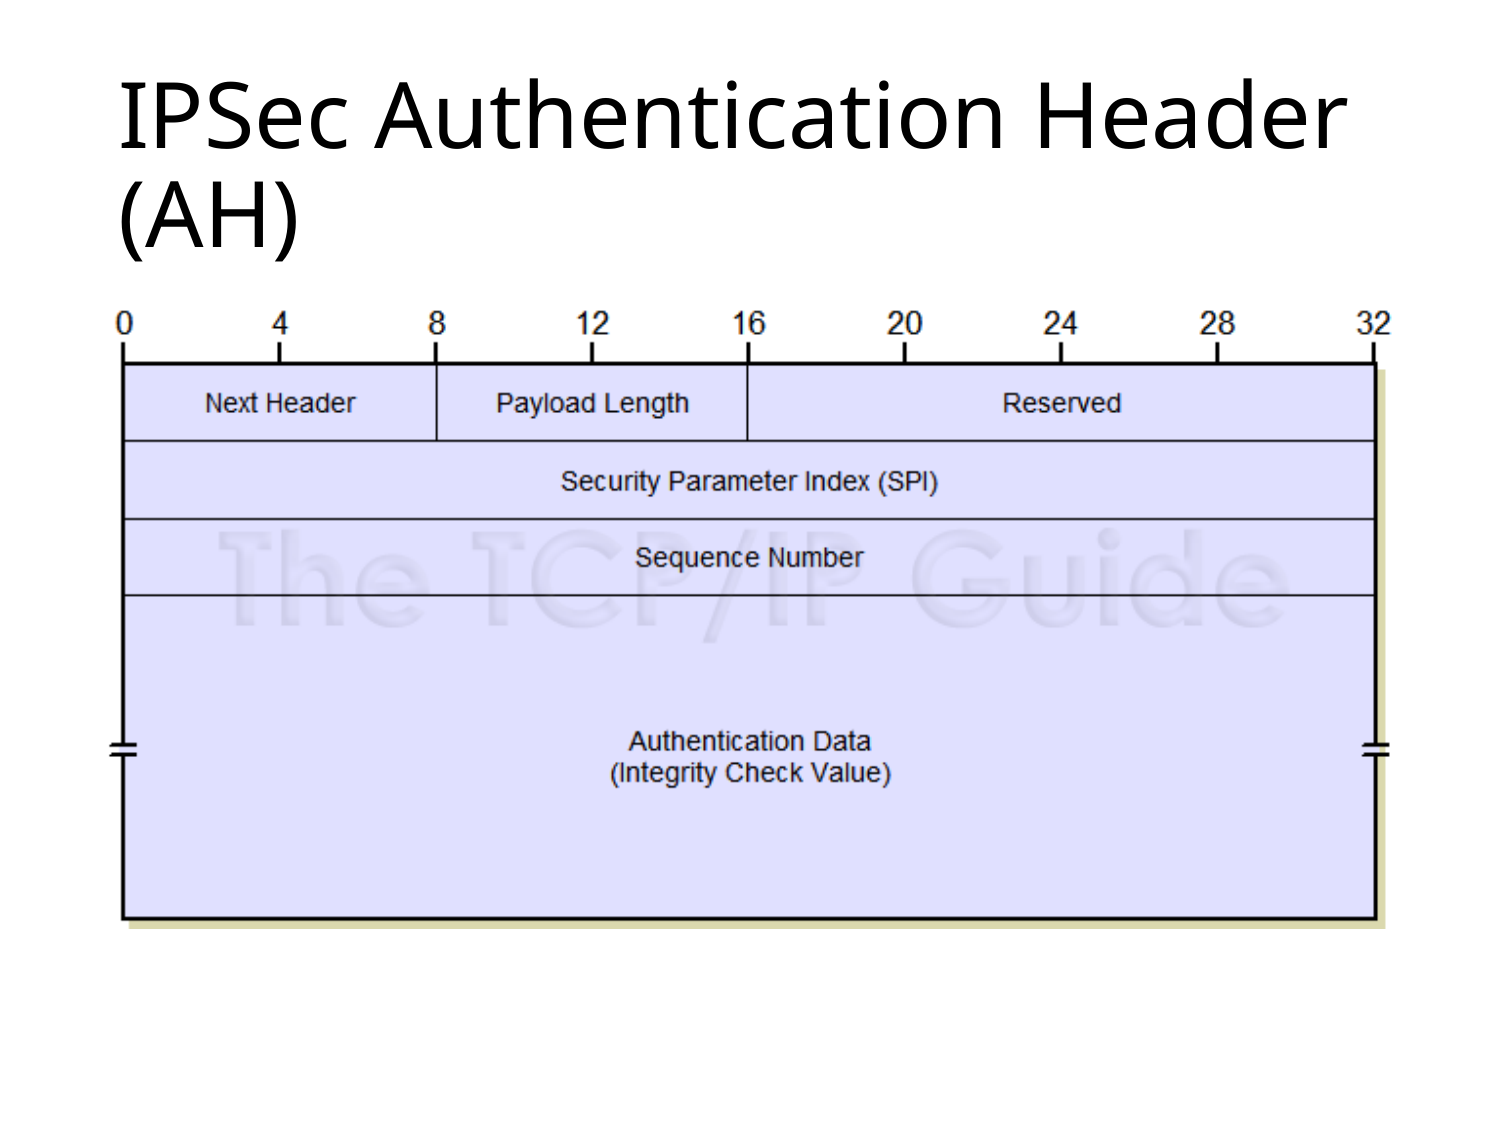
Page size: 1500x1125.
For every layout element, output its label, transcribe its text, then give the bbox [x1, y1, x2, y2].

title IPSec Authentication Header (AH) [103, 59, 1397, 278]
picture [104, 284, 1423, 929]
